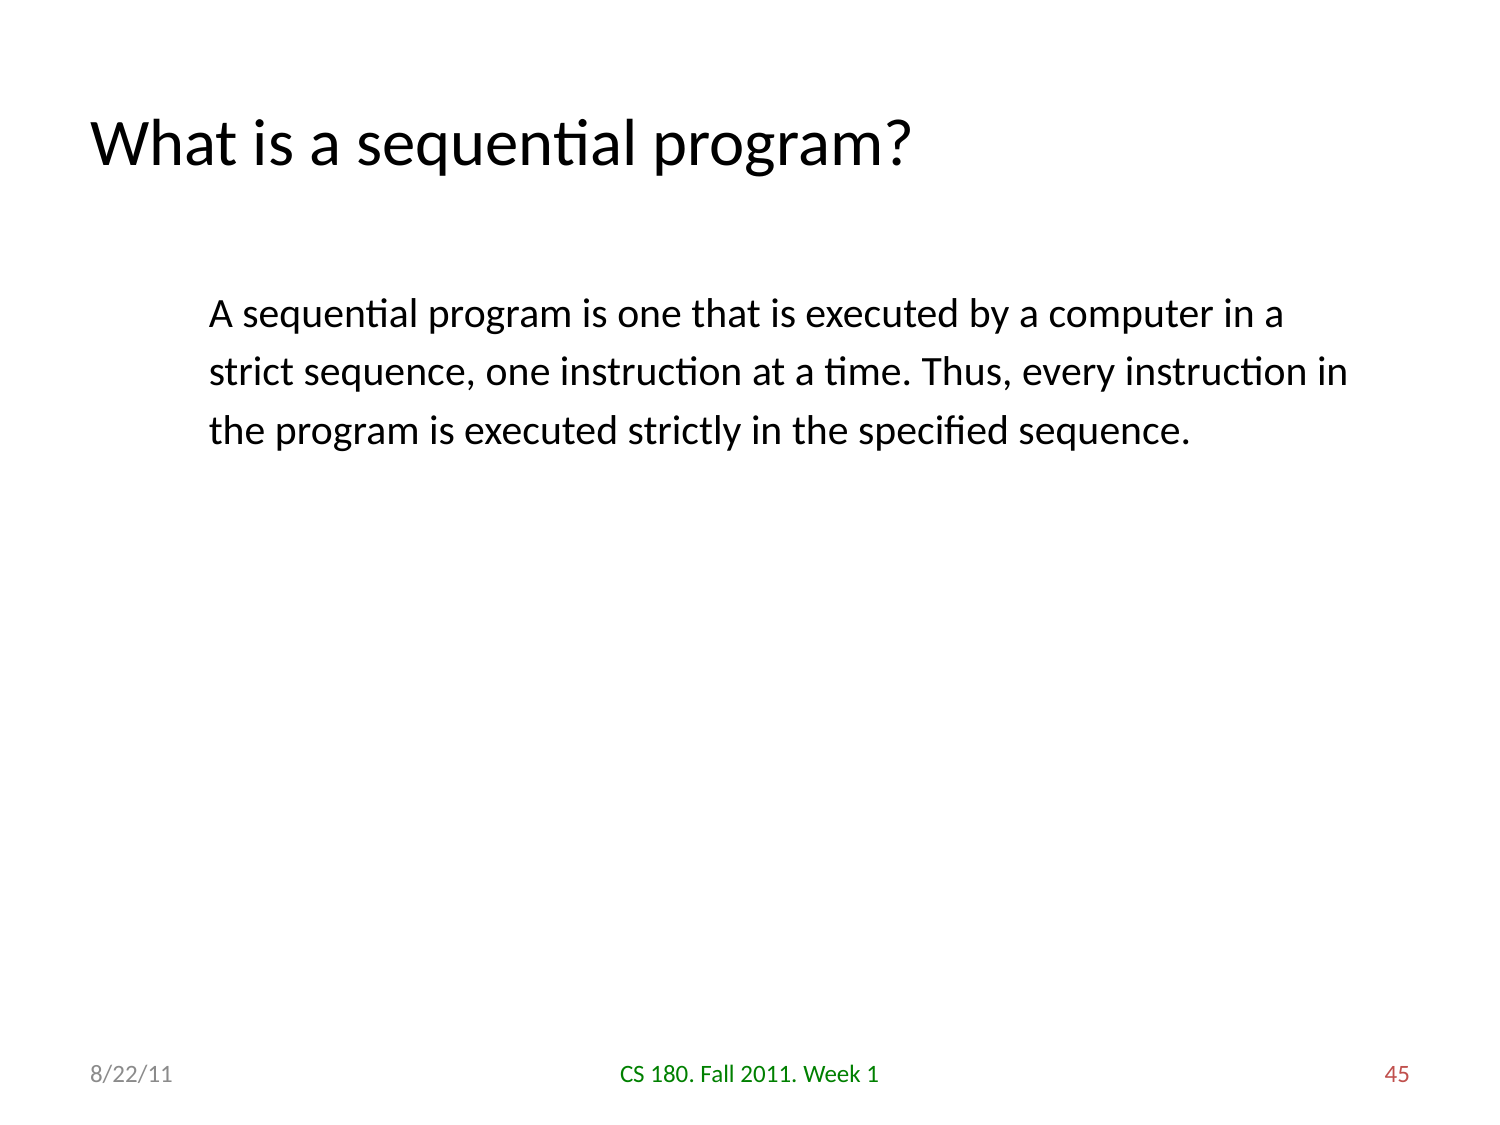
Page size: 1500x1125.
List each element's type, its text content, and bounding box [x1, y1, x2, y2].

title What is a sequential program? [75, 45, 1425, 233]
text_box A sequential program is one that is executed by a computer in a strict sequence, one instruction at a time. Thus, every instruction in the program is executed strictly in the specified sequence. [193, 270, 1394, 460]
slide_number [75, 1042, 425, 1103]
slide_number 45 [1074, 1042, 1425, 1103]
footer CS 180. Fall 2011. Week 1 [512, 1042, 988, 1103]
